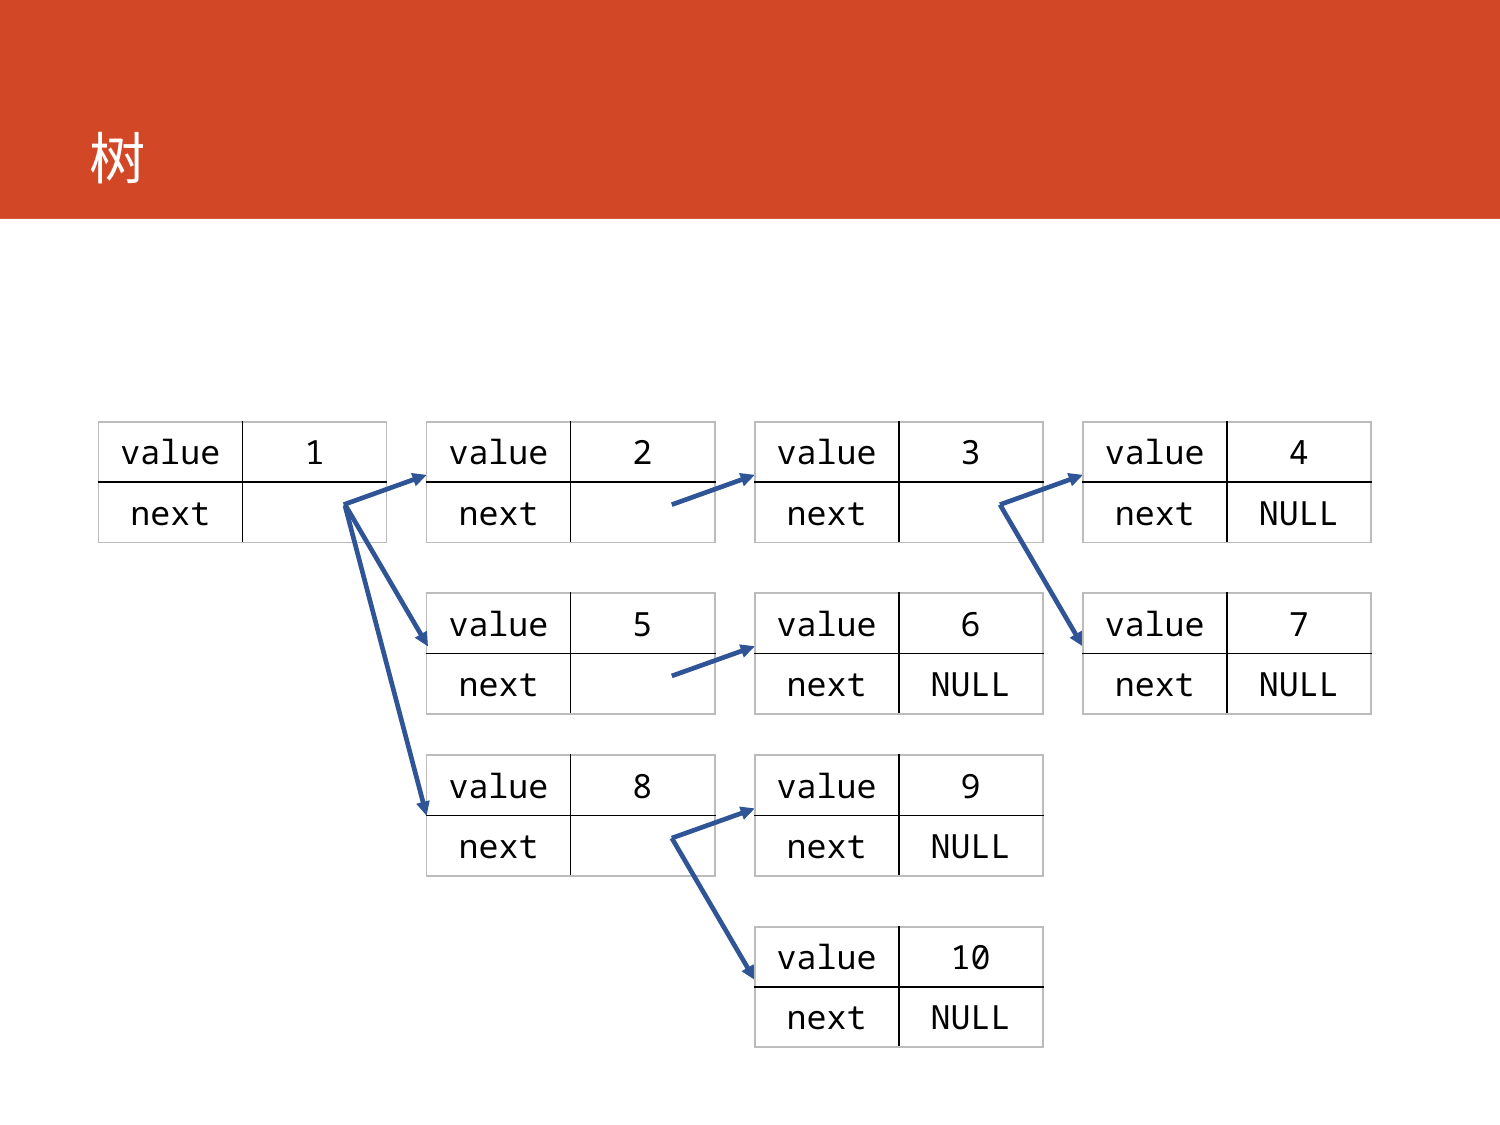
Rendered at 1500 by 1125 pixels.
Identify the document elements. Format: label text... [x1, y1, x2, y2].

table_header 4 [1228, 423, 1370, 481]
table_header value [756, 423, 898, 481]
title 树 [74, 0, 1397, 199]
table_cell [571, 654, 714, 713]
table_cell NULL [1228, 483, 1370, 542]
table_cell next [1084, 654, 1226, 713]
table_header value [99, 423, 242, 481]
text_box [343, 474, 427, 505]
table_cell [243, 483, 345, 542]
table_header value [756, 594, 898, 653]
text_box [999, 474, 1083, 504]
table_cell NULL [900, 816, 1042, 875]
table_header value [427, 756, 570, 815]
table_cell next [756, 654, 898, 713]
table_header 10 [900, 928, 1042, 986]
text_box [999, 504, 1083, 647]
table_header 8 [571, 756, 714, 815]
table_cell NULL [1228, 654, 1370, 713]
table_cell [571, 816, 671, 875]
table_cell [900, 483, 999, 542]
table_cell [571, 483, 714, 542]
table_cell NULL [900, 988, 1042, 1046]
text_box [671, 474, 755, 505]
table_header 3 [900, 423, 1042, 481]
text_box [671, 838, 755, 980]
table_cell next [756, 816, 898, 875]
table_cell next [427, 654, 570, 713]
table_header 6 [900, 594, 1042, 653]
table_header 7 [1228, 594, 1370, 653]
table_header 9 [900, 756, 1042, 815]
table_header 2 [571, 423, 714, 481]
table_cell next [99, 483, 242, 542]
table_cell NULL [900, 654, 1042, 713]
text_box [345, 505, 427, 811]
table_header value [427, 594, 570, 653]
table_cell next [756, 483, 898, 542]
table_header value [427, 423, 570, 481]
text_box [671, 646, 755, 676]
table_header value [756, 928, 898, 986]
table_cell next [427, 816, 570, 875]
table_header value [1084, 423, 1226, 481]
table_cell next [427, 483, 570, 542]
table_header value [1084, 594, 1226, 653]
table_header value [756, 756, 898, 815]
table_cell next [1084, 483, 1226, 542]
table_header 5 [571, 594, 714, 653]
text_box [671, 808, 755, 838]
table_cell next [756, 988, 898, 1046]
table_header 1 [243, 423, 386, 481]
